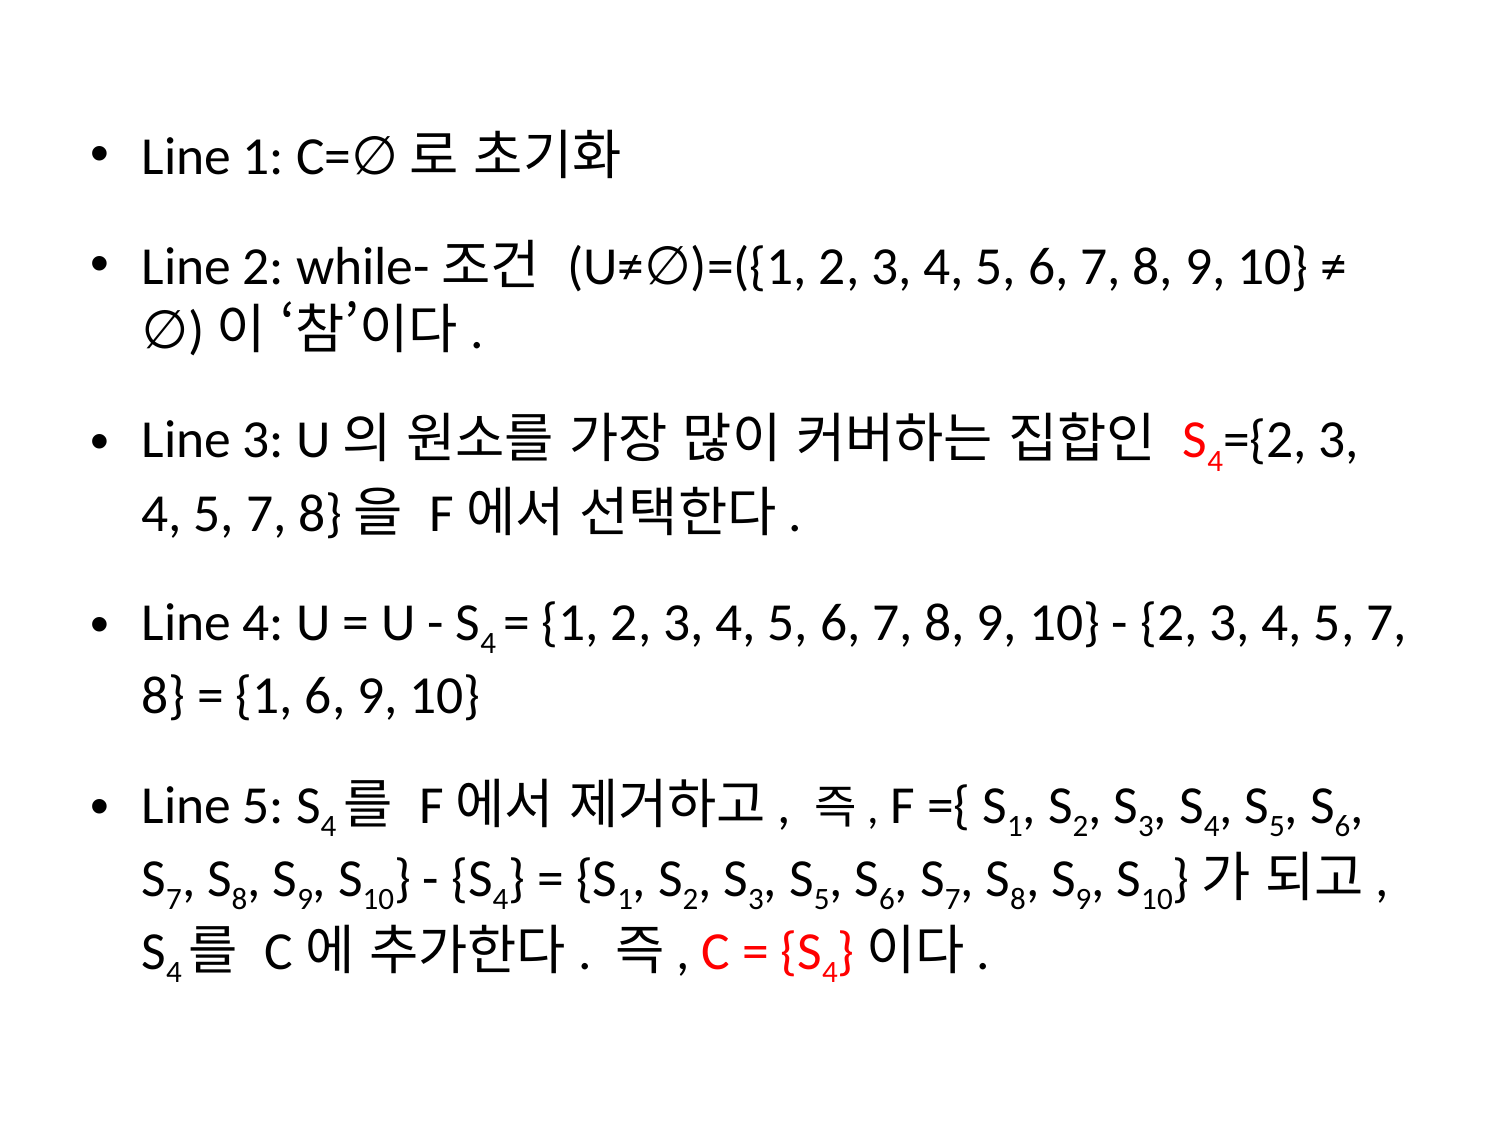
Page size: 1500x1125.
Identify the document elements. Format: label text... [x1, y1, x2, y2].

list Line 1: C=∅로 초기화 Line 2: while-조건 (U≠∅)=({1, 2, 3, 4, 5, 6, 7, 8, 9, 10} ≠ ∅)이 ‘참’이다. Line 3: U의 원소를 가장 많이 커버하는 집합인 S4={2, 3, 4, 5, 7, 8}을 F에서 선택한다. Line 4: U = U - S4 = {1, 2, 3, 4, 5, 6, 7, 8, 9, 10} - {2, 3, 4, 5, 7, 8} = {1, 6, 9, 10} Line 5: S4를 F에서 제거하고, 즉, F ={ S1, S2, S3, S4, S5, S6, S7, S8, S9, S10} - {S4} = {S1, S2, S3, S5, S6, S7, S8, S9, S10}가 되고, S4를 C에 추가한다. 즉, C = {S4}이다. [75, 113, 1425, 1005]
